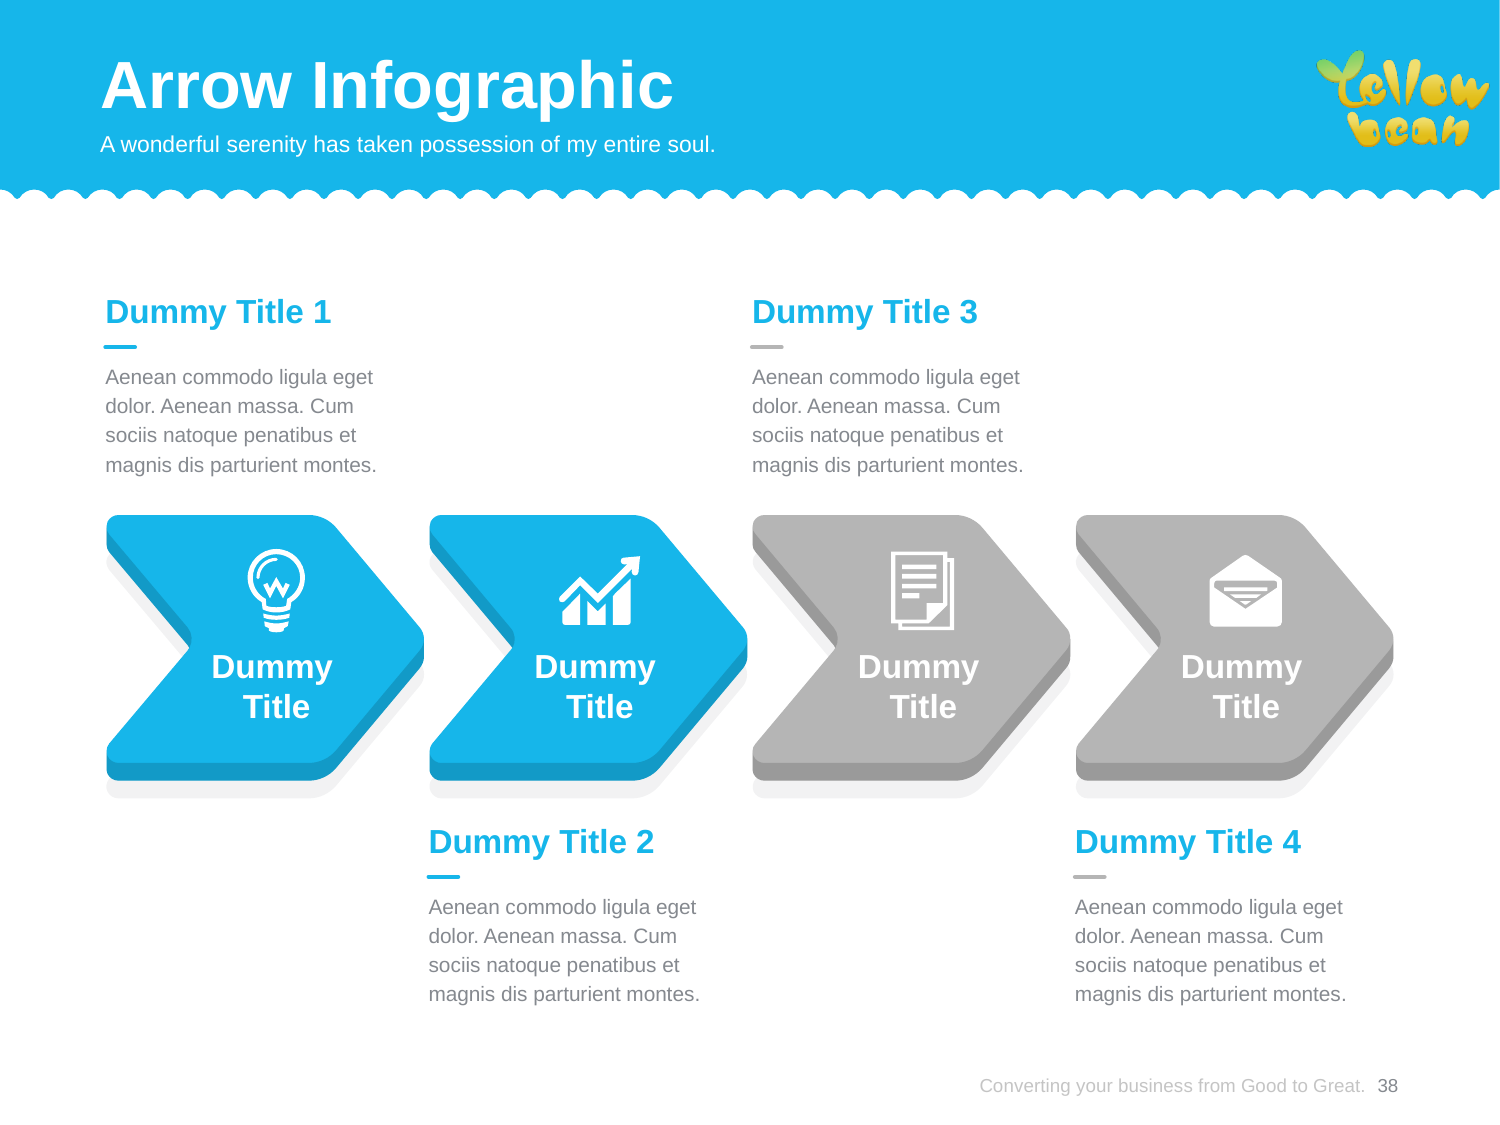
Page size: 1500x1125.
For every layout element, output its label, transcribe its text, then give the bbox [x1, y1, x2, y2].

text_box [105, 290, 395, 478]
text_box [1074, 819, 1365, 1008]
slide_number 38 [1352, 1044, 1424, 1125]
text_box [428, 819, 719, 1008]
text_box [751, 290, 1042, 478]
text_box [1074, 514, 1395, 799]
footer Converting your business from Good to Great. [905, 1044, 1352, 1125]
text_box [752, 514, 1072, 799]
list A wonderful serenity has taken possession of my entire soul. [100, 129, 1400, 189]
picture [1308, 42, 1500, 157]
title Arrow Infographic [100, 29, 1400, 127]
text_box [105, 514, 426, 799]
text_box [428, 514, 749, 799]
